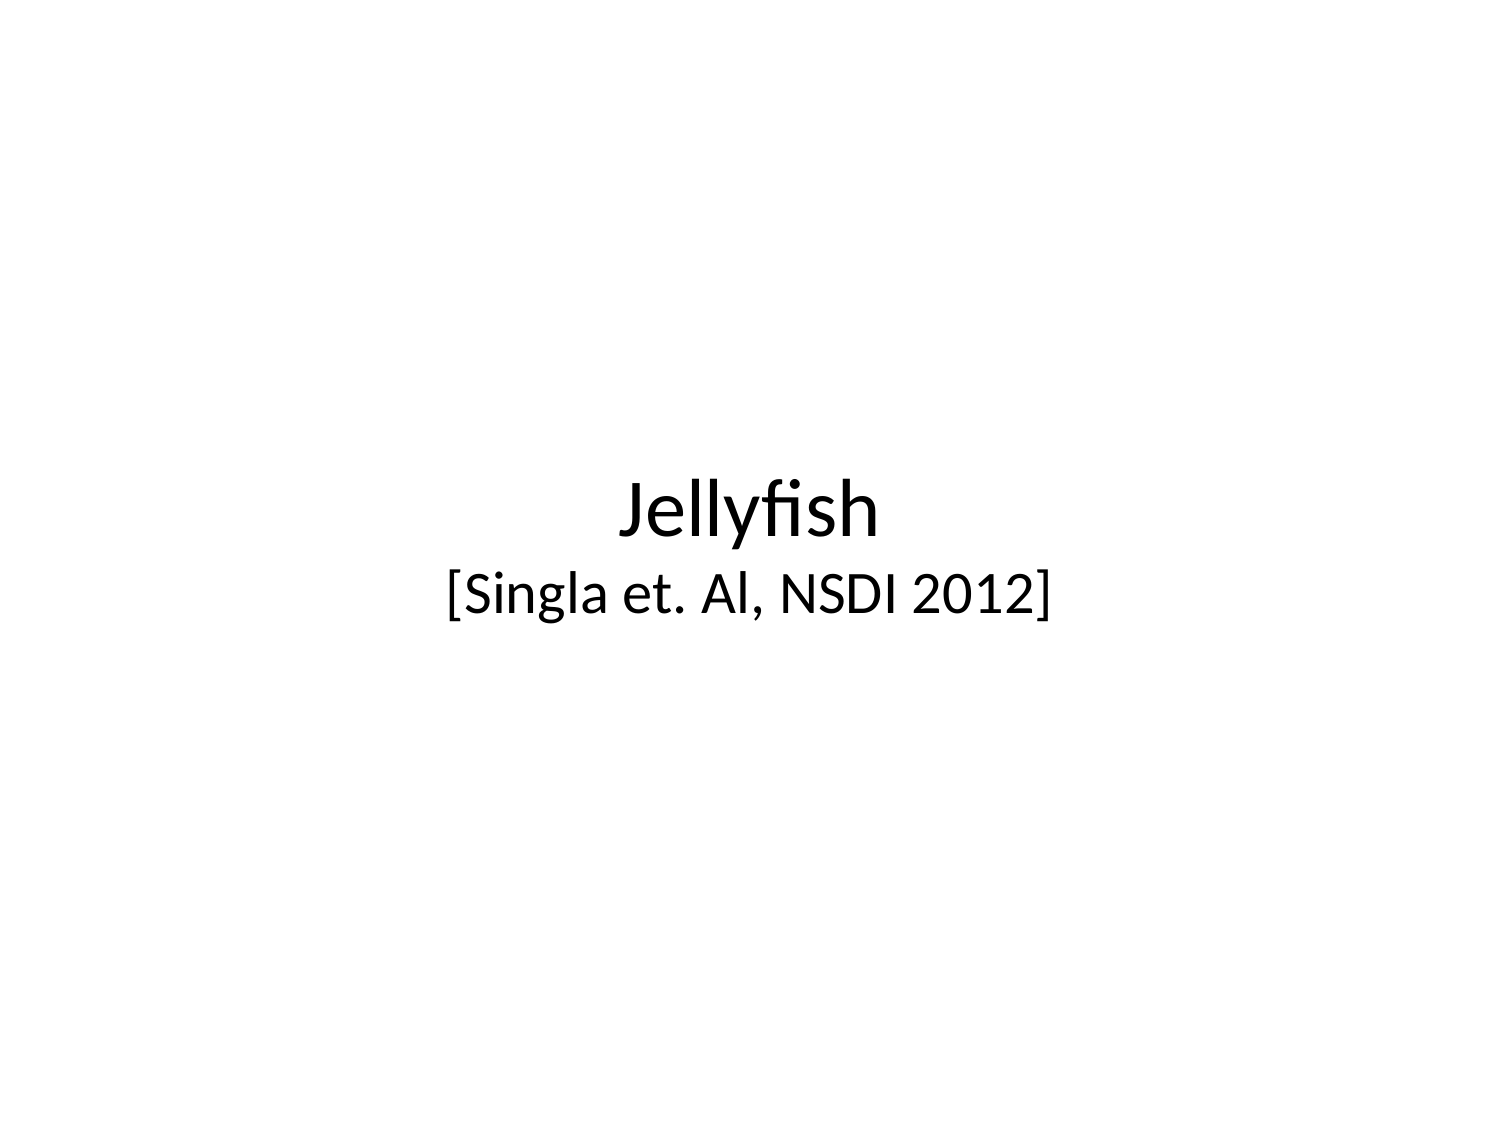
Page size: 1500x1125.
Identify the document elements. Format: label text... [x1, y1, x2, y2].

title Jellyfish [Singla et. Al, NSDI 2012] [75, 446, 1425, 634]
